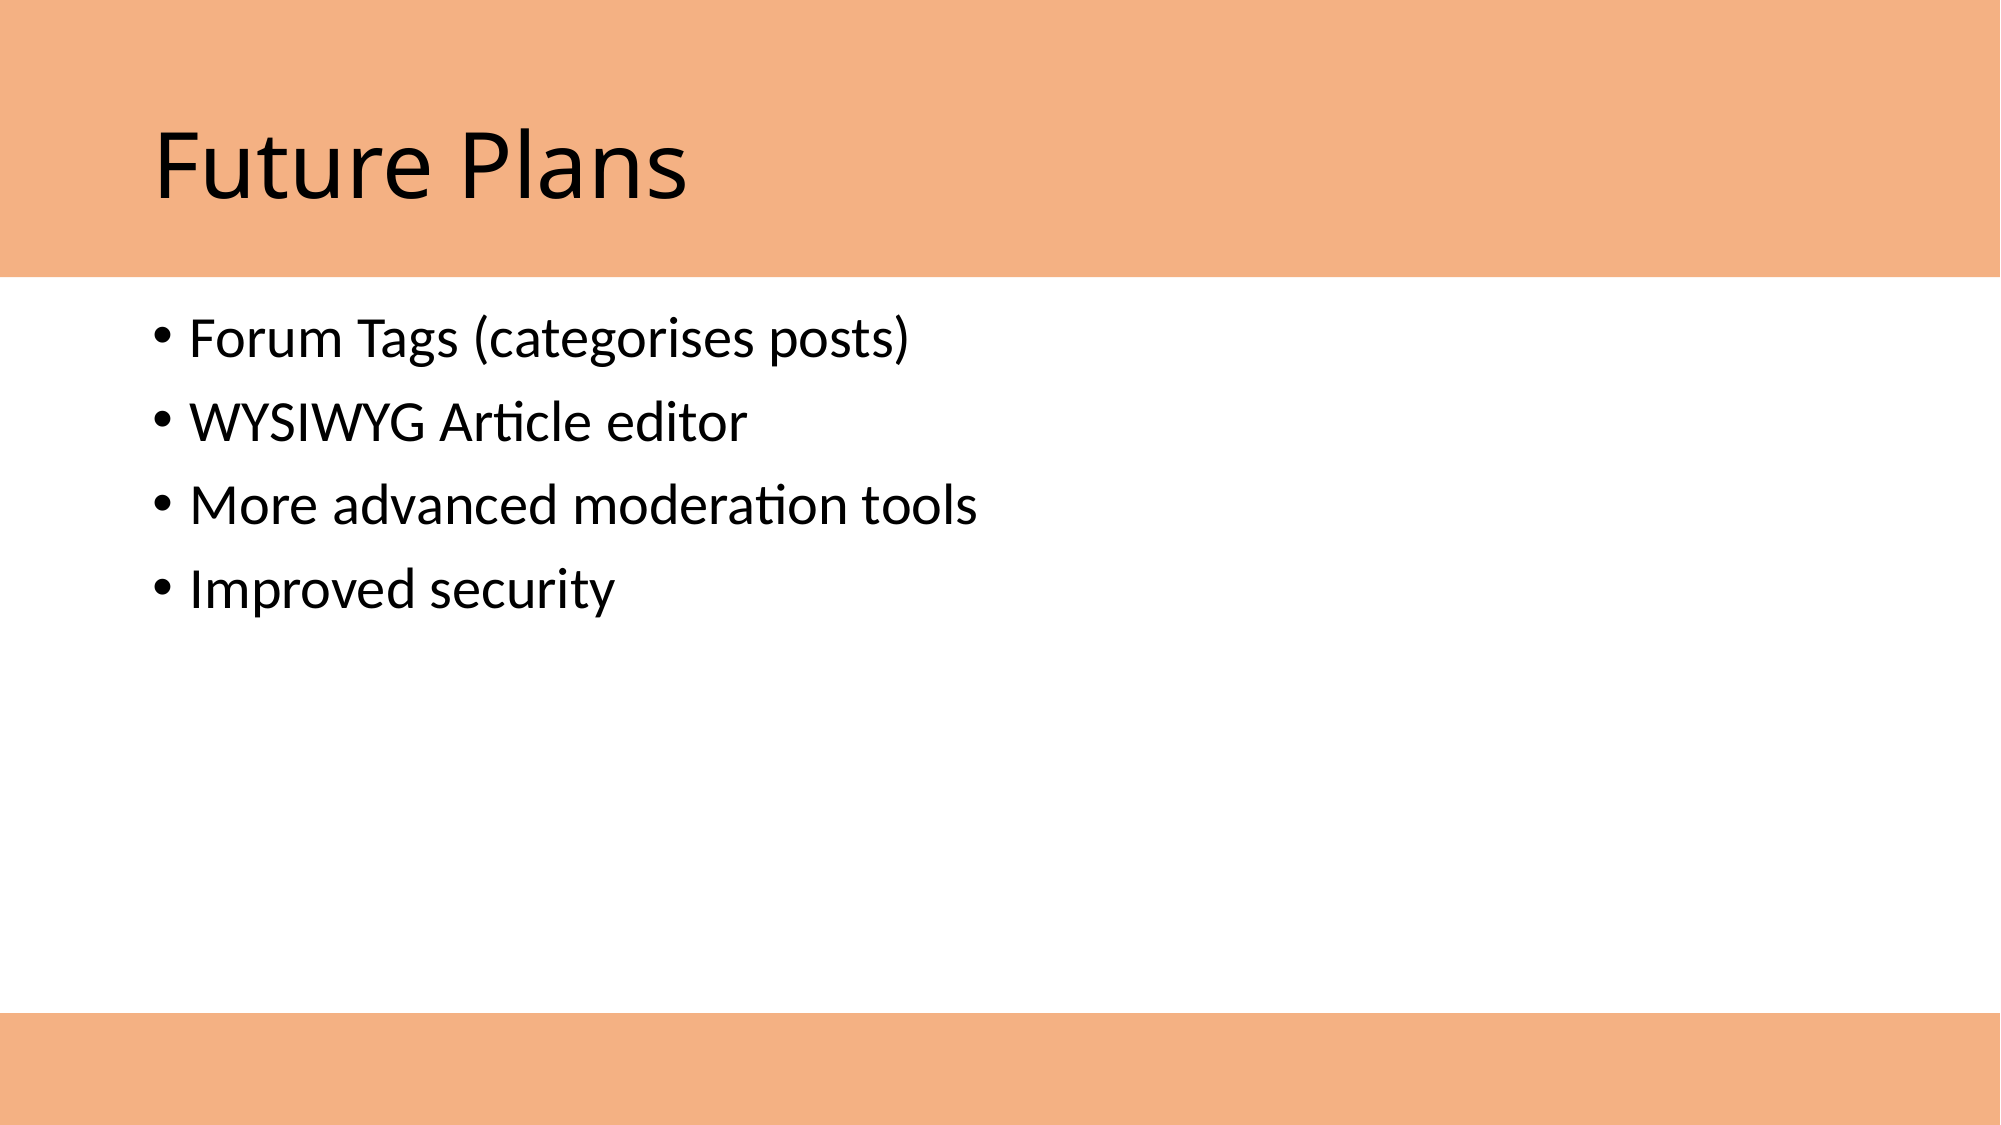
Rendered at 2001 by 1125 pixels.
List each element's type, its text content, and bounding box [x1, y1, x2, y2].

title Future Plans [137, 59, 1863, 278]
list Forum Tags (categorises posts) WYSIWYG Article editor More advanced moderation tools Improved security [137, 299, 1863, 1014]
